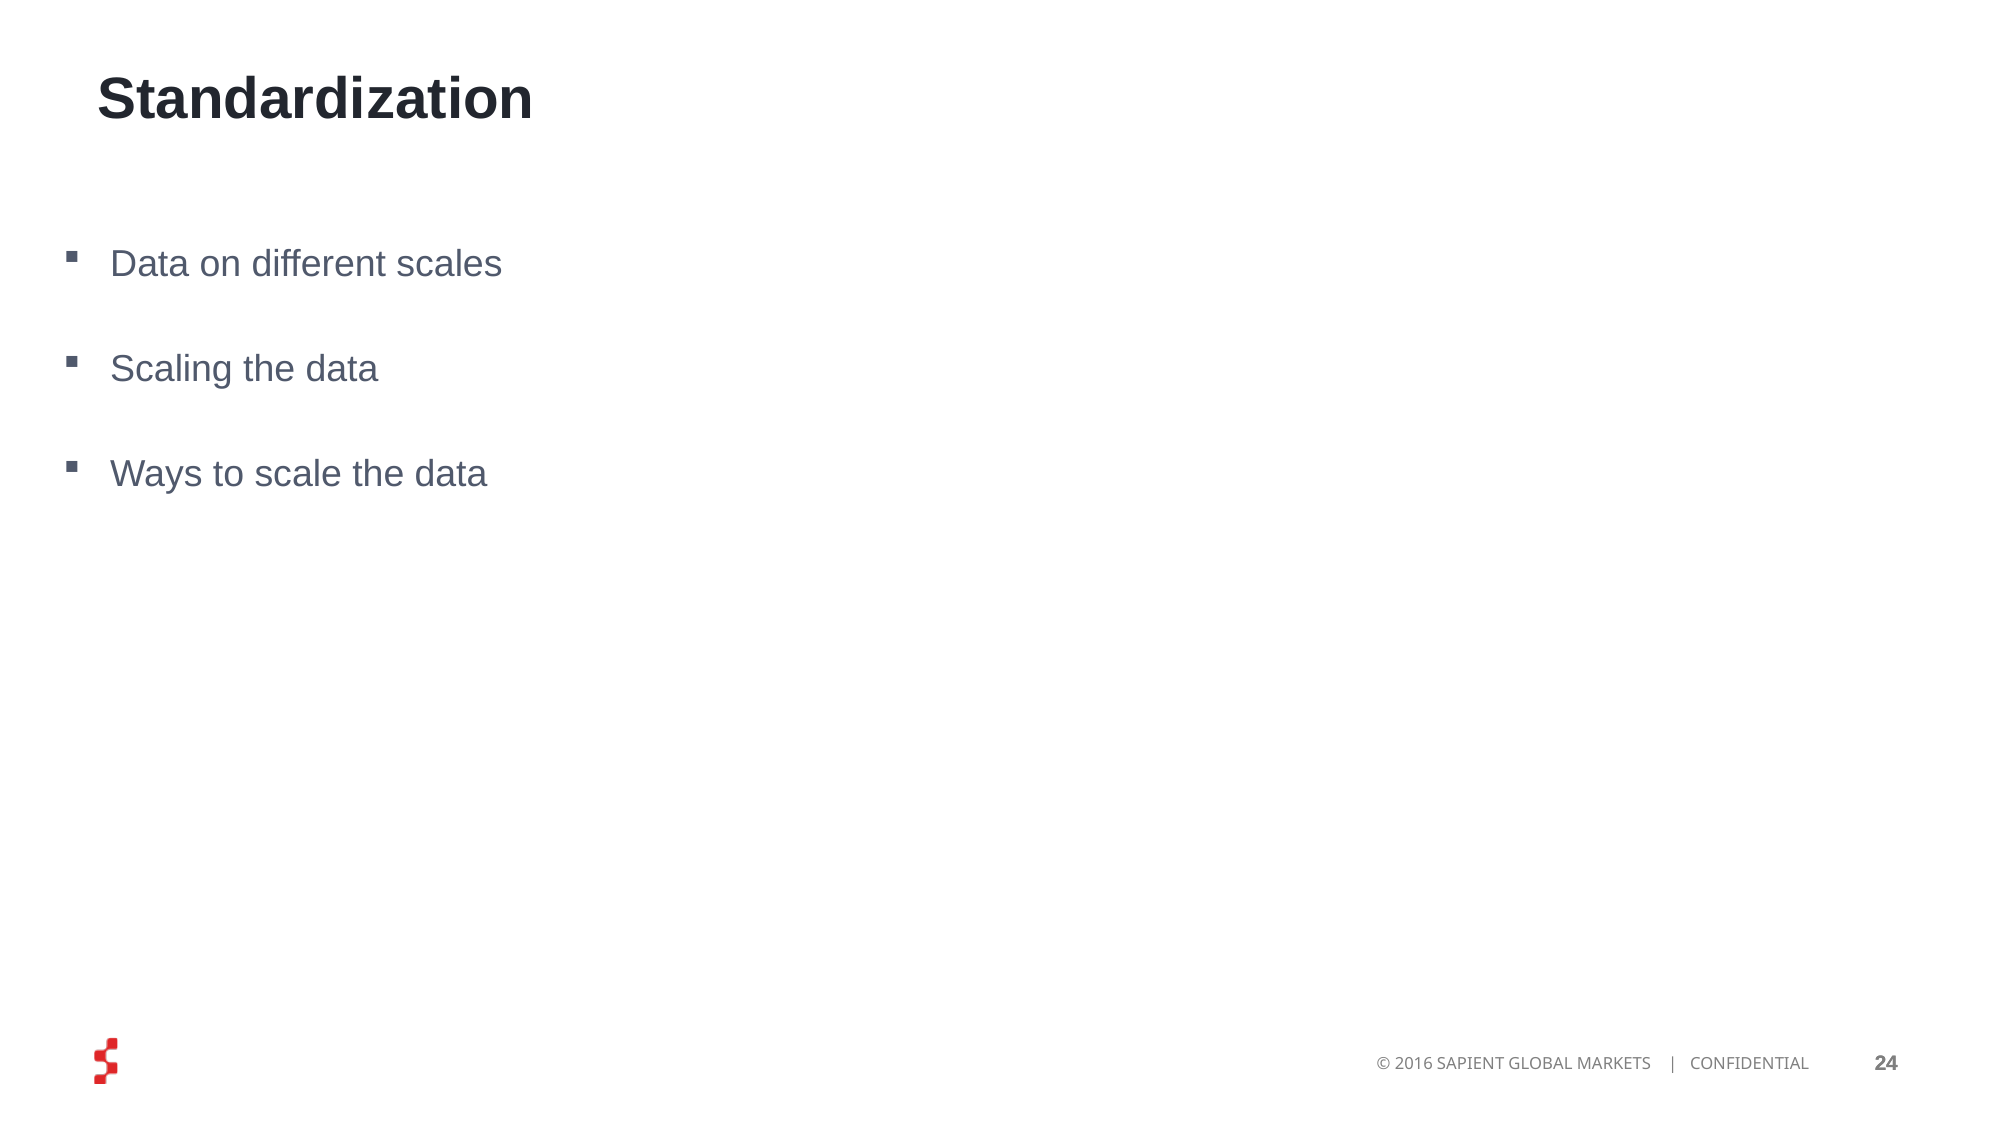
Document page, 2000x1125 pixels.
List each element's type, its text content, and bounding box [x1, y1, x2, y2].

text_box Data on different scales Scaling the data Ways to scale the data [48, 231, 1939, 1125]
title Standardization [97, 44, 1897, 138]
